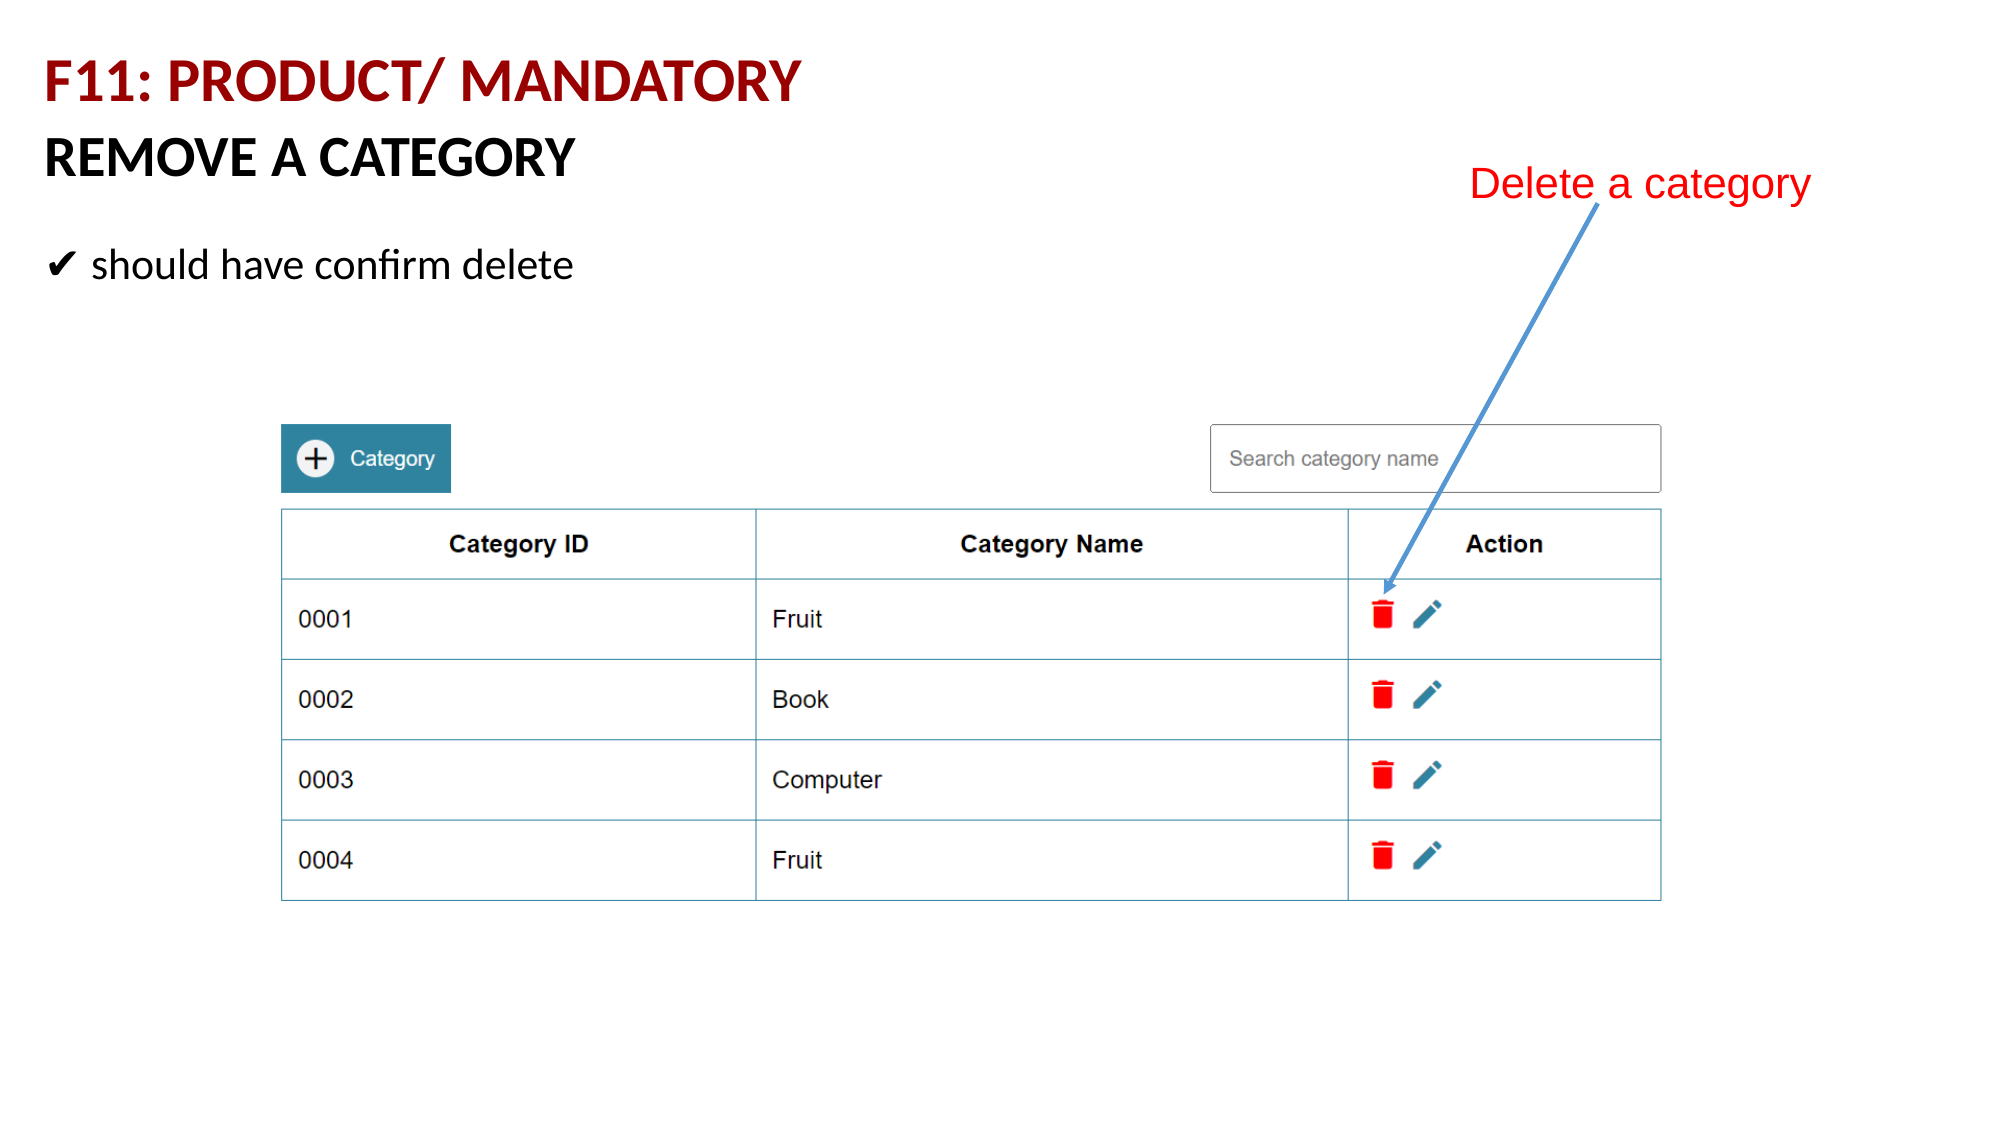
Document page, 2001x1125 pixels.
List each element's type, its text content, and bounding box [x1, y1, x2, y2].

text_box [1383, 203, 1598, 595]
text_box REMOVE A CATEGORY [29, 122, 675, 196]
text_box should have confirm delete [29, 228, 630, 319]
text_box Delete a category [1454, 139, 1875, 222]
picture [229, 398, 1747, 926]
text_box F11: PRODUCT/ MANDATORY [29, 31, 1185, 122]
